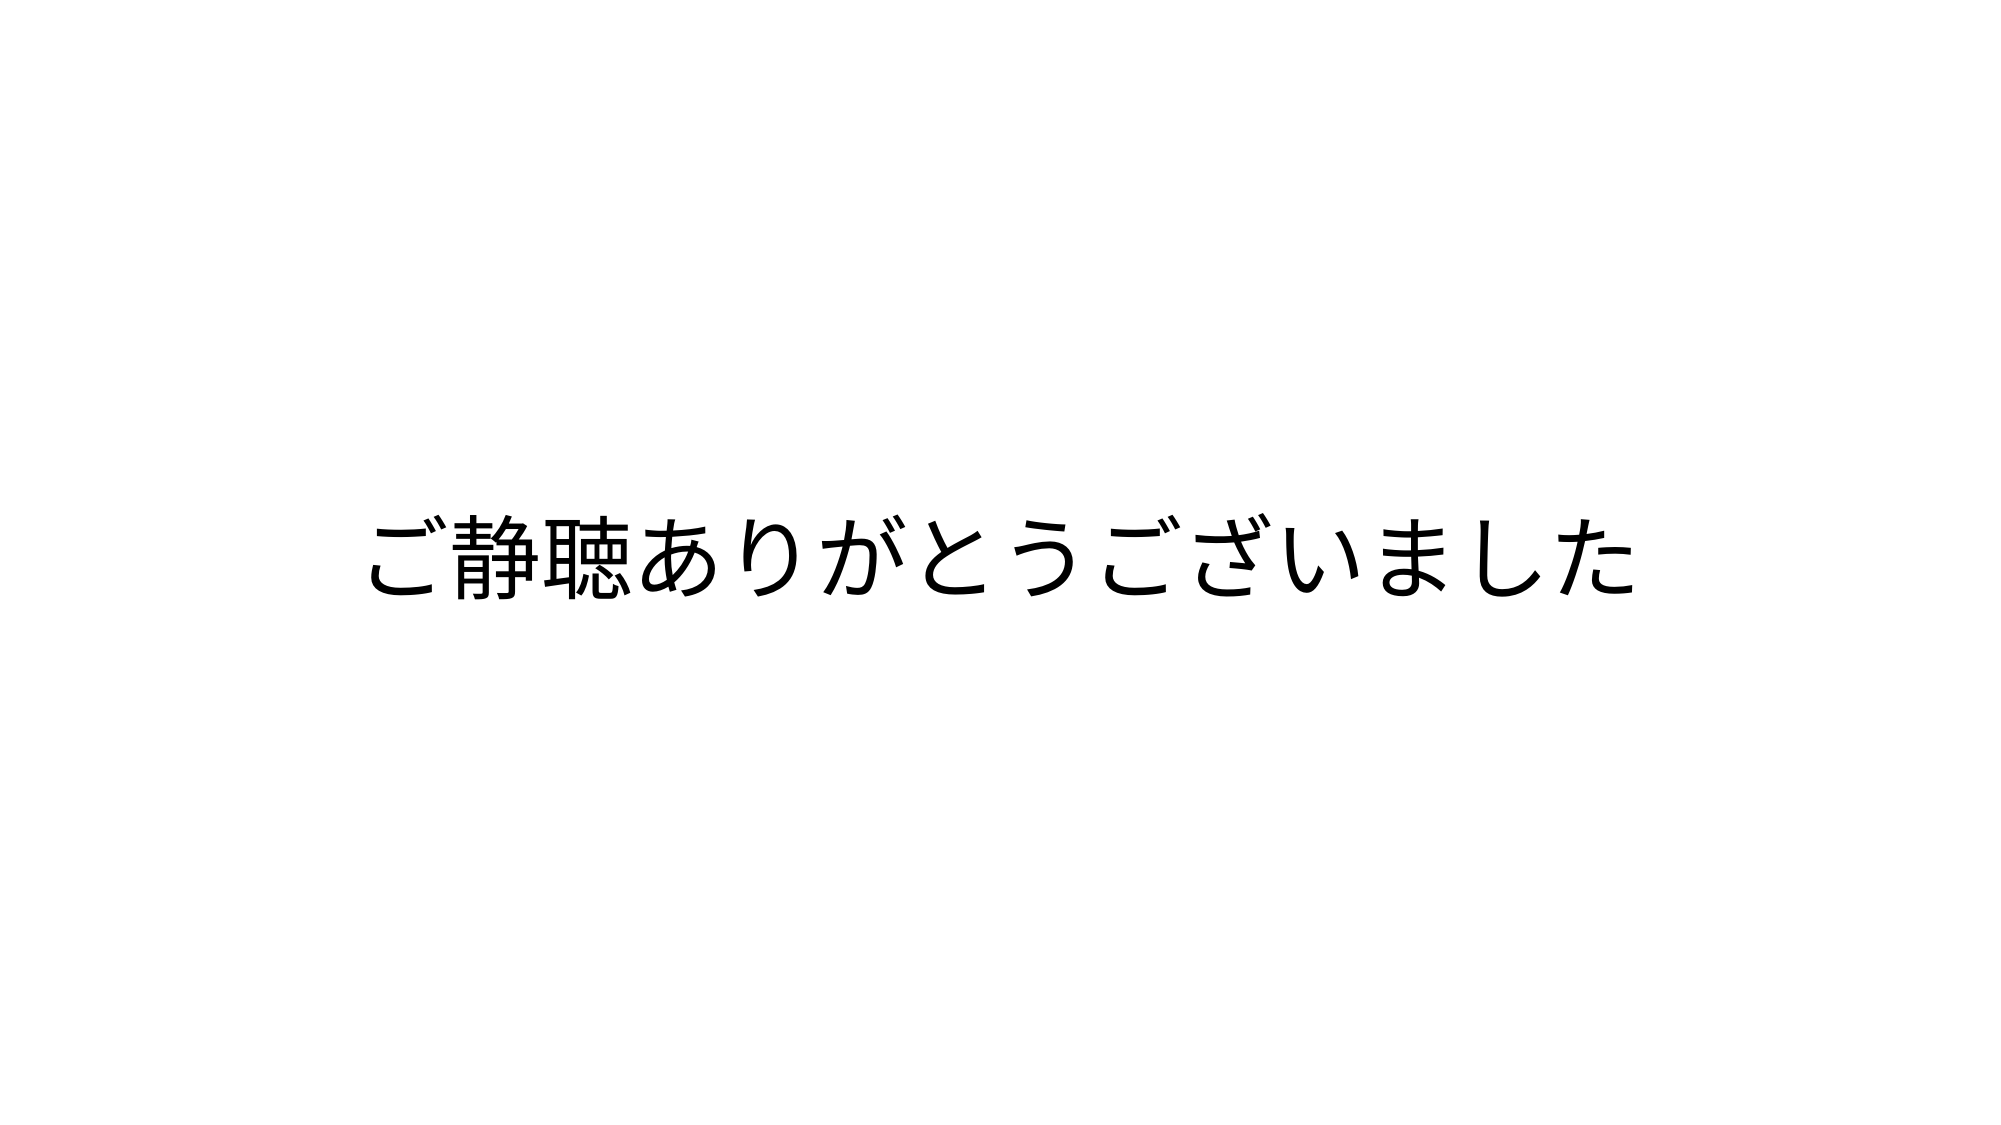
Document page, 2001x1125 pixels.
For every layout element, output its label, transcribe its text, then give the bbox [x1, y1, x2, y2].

title ご静聴ありがとうございました [339, 453, 1661, 672]
